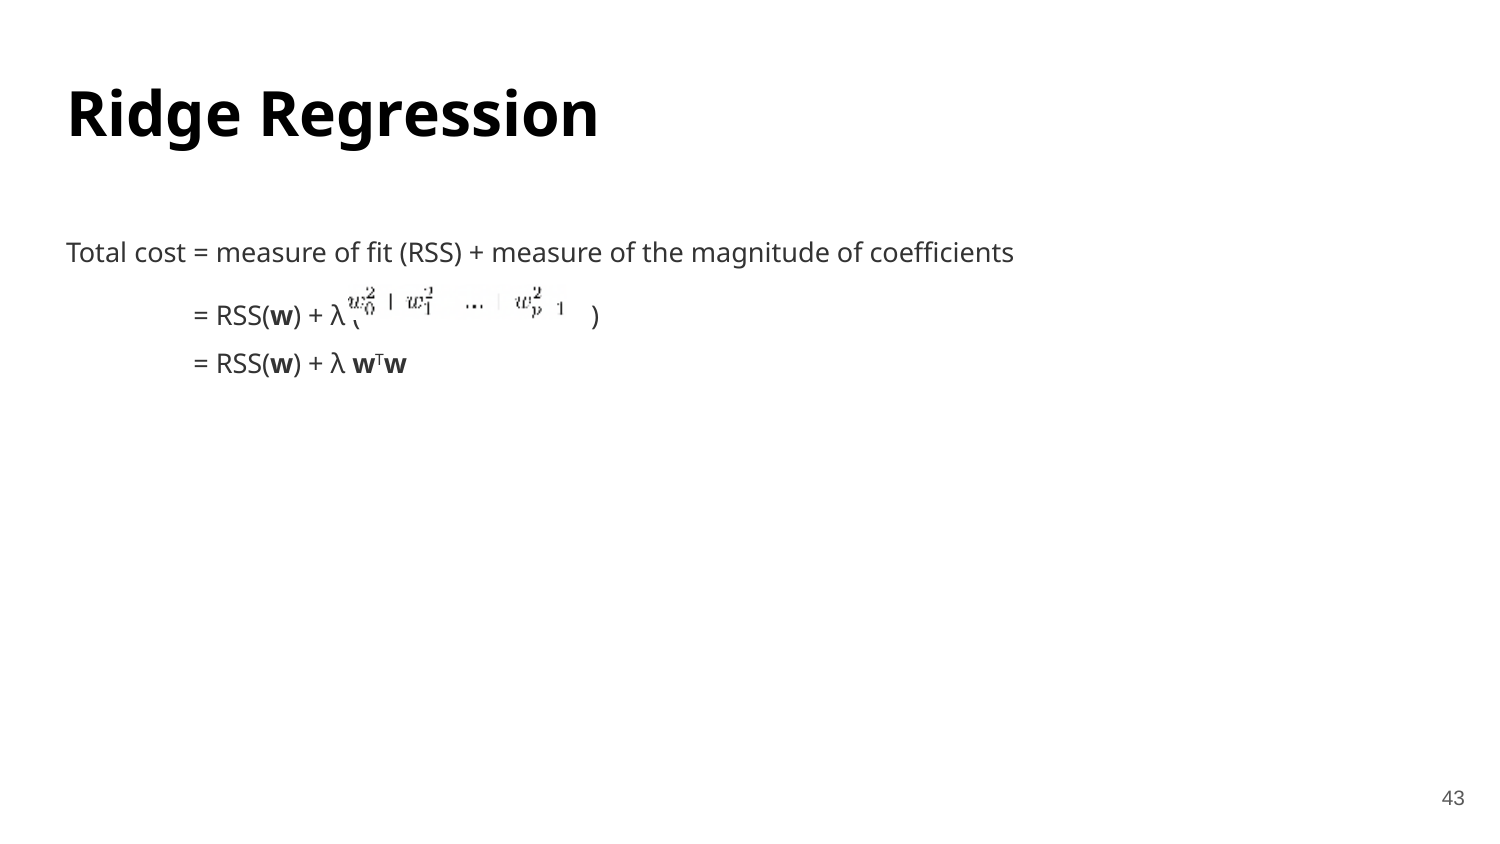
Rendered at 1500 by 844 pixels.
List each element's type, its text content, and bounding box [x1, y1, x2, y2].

picture [348, 284, 567, 320]
text_box Total cost = RSS(w) + λ ( ) Total cost = RSS(w) + λ wTw [51, 266, 1377, 444]
text_box Ridge Regression [51, 72, 1449, 167]
slide_number 43 [1389, 764, 1480, 830]
text_box Total cost = measure of fit (RSS) + measure of the magnitude of coefficients [51, 204, 1377, 266]
